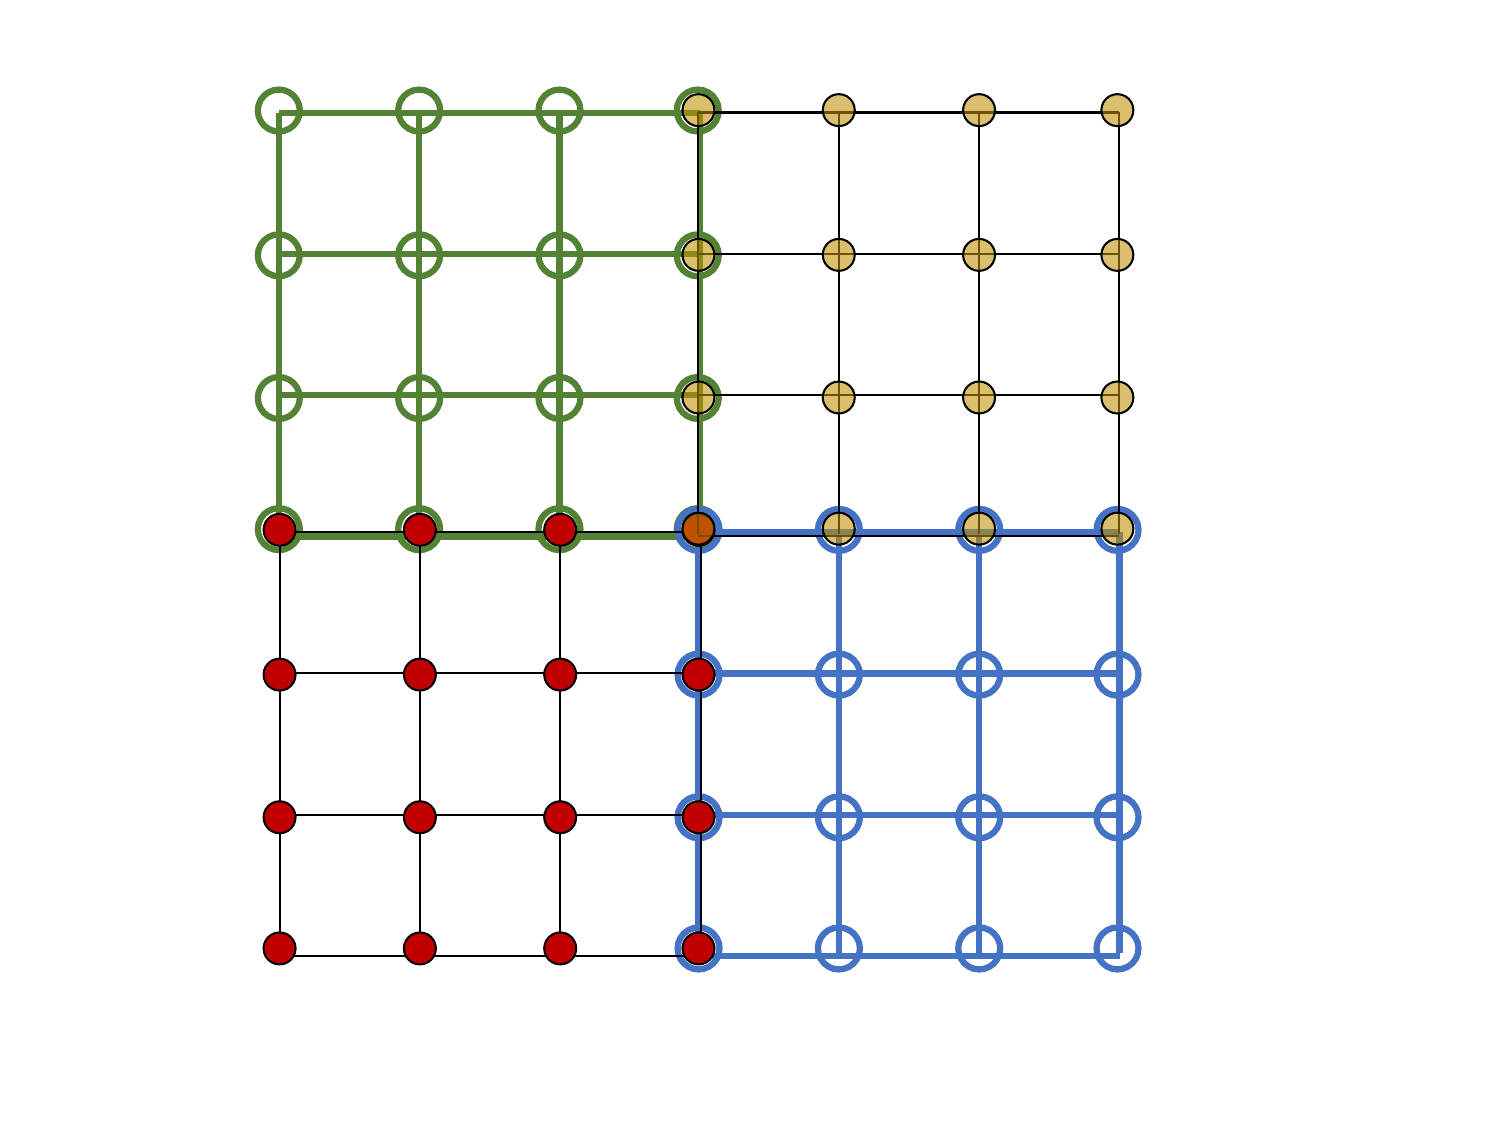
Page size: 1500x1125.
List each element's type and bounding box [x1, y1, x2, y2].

text_box [682, 94, 1134, 545]
text_box [257, 89, 719, 551]
text_box [263, 513, 715, 965]
text_box [677, 508, 1139, 970]
